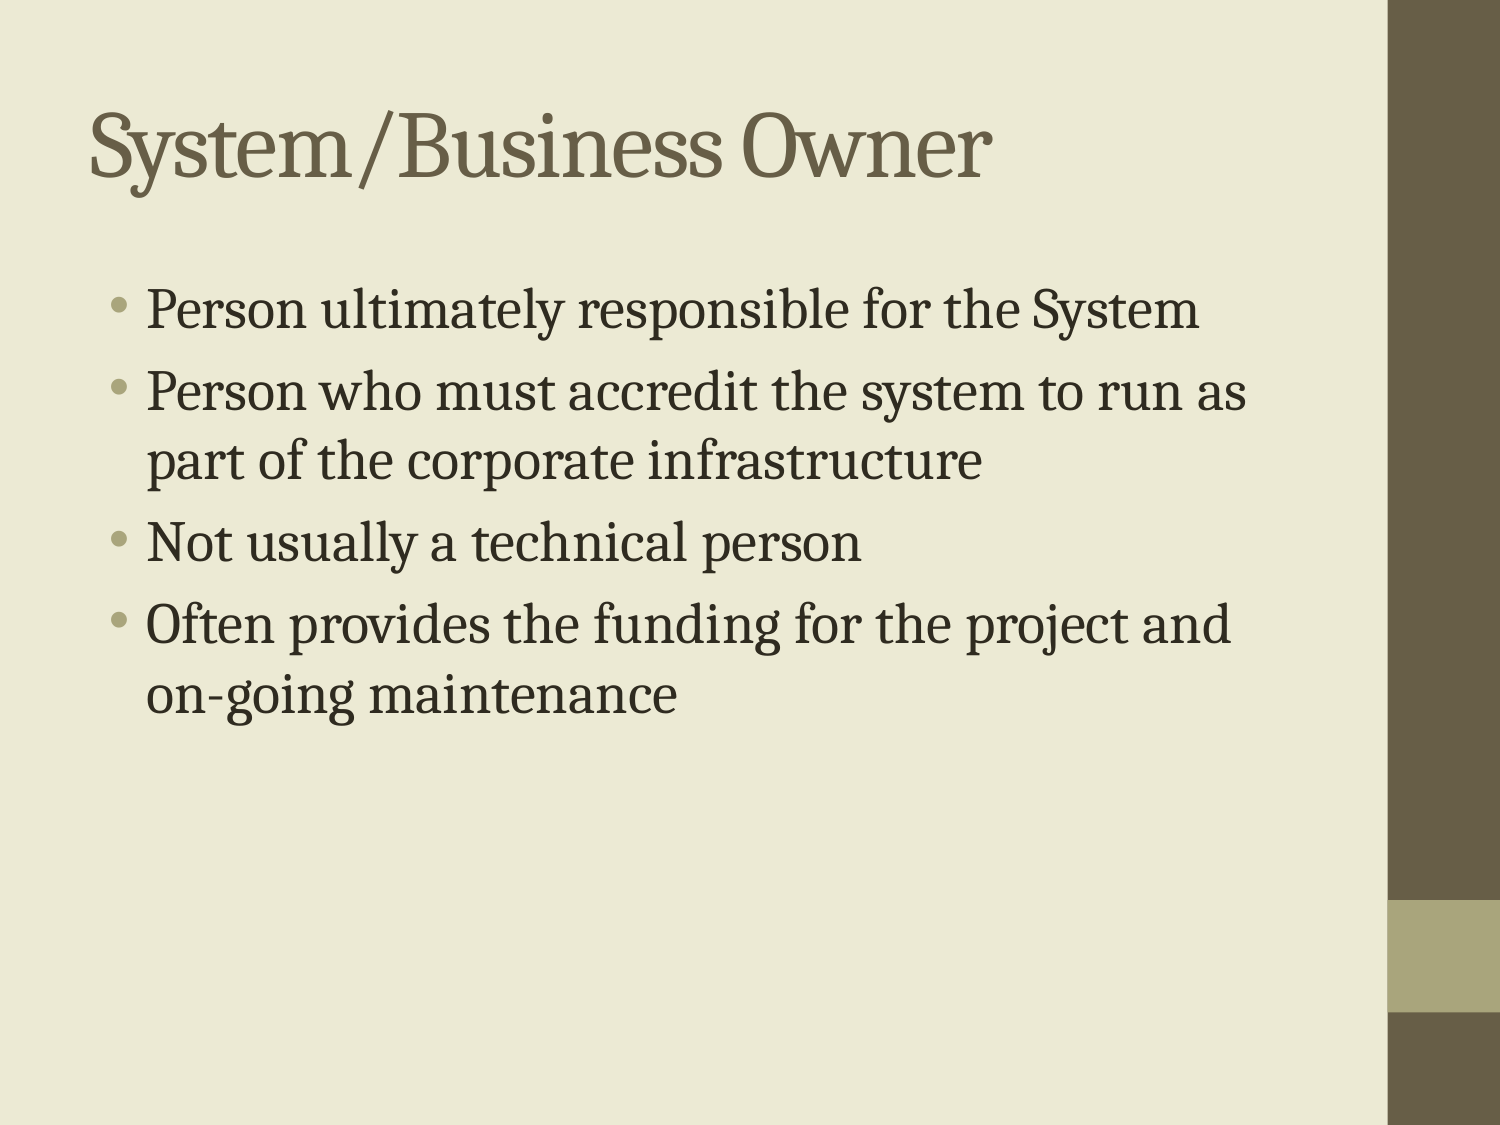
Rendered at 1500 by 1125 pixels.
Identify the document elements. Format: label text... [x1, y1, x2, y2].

list Person ultimately responsible for the System Person who must accredit the system to run as part of the corporate infrastructure Not usually a technical person Often provides the funding for the project and on-going maintenance [75, 262, 1325, 1050]
title System/Business Owner [75, 45, 1325, 233]
